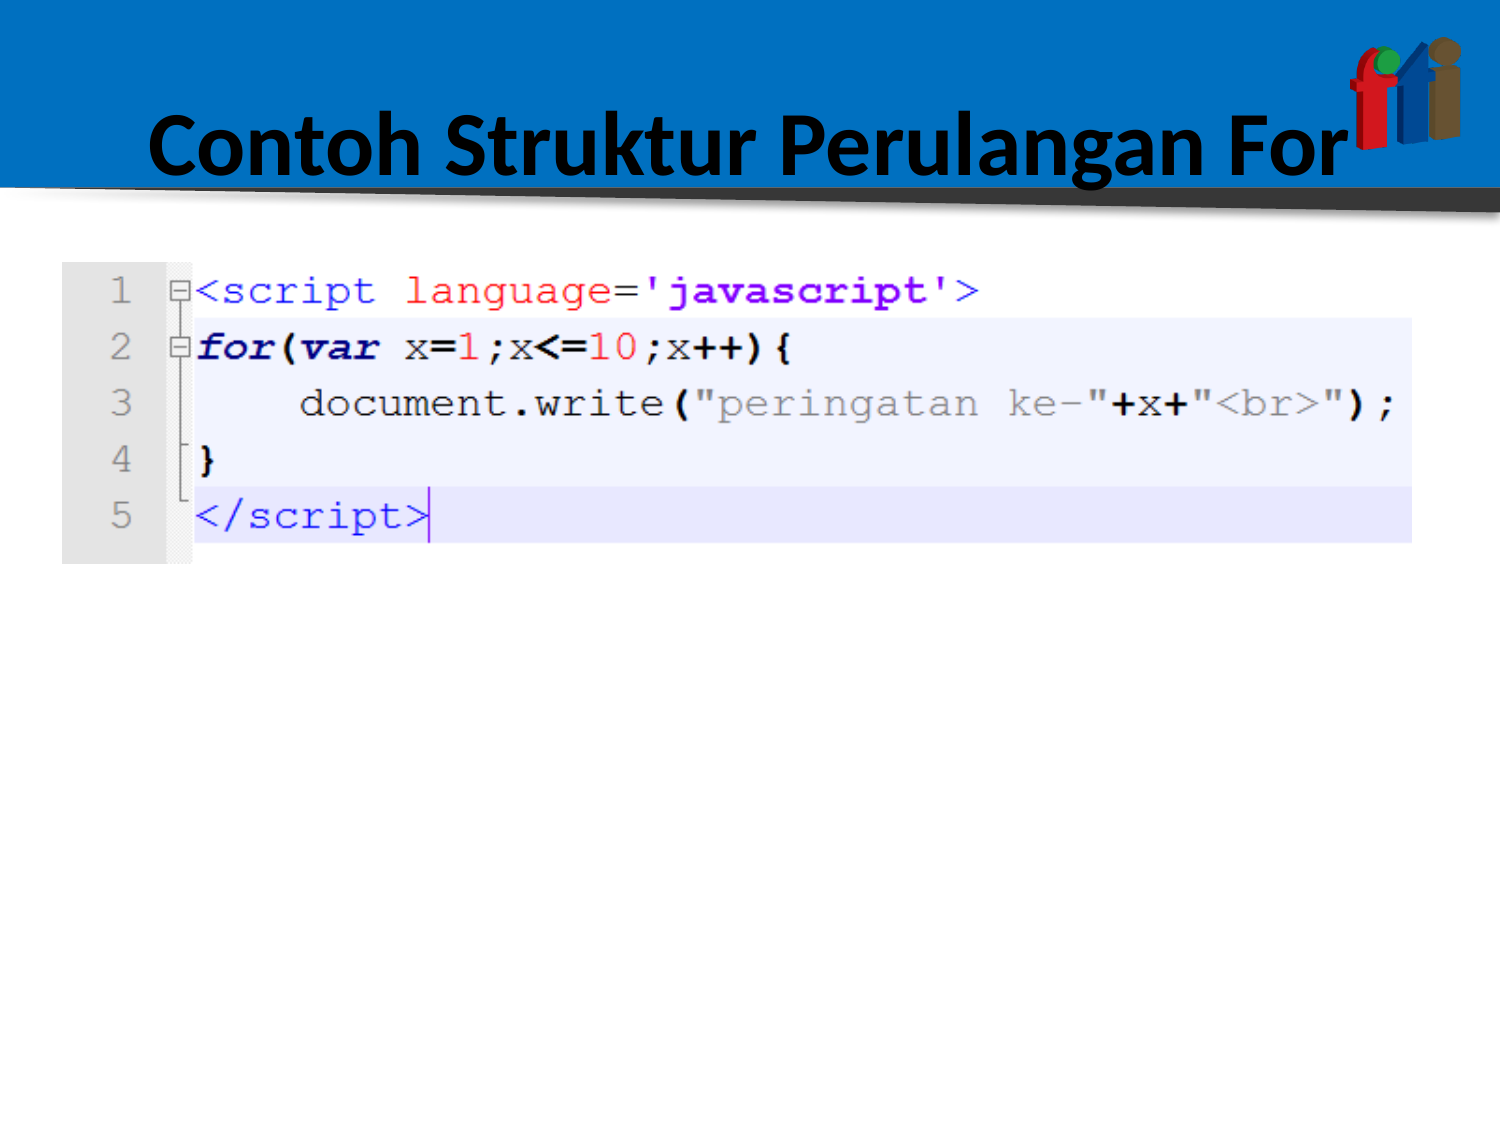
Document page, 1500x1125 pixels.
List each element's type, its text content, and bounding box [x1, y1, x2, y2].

title Contoh Struktur Perulangan For [74, 44, 1426, 233]
picture [62, 262, 1412, 564]
picture [1350, 37, 1461, 150]
